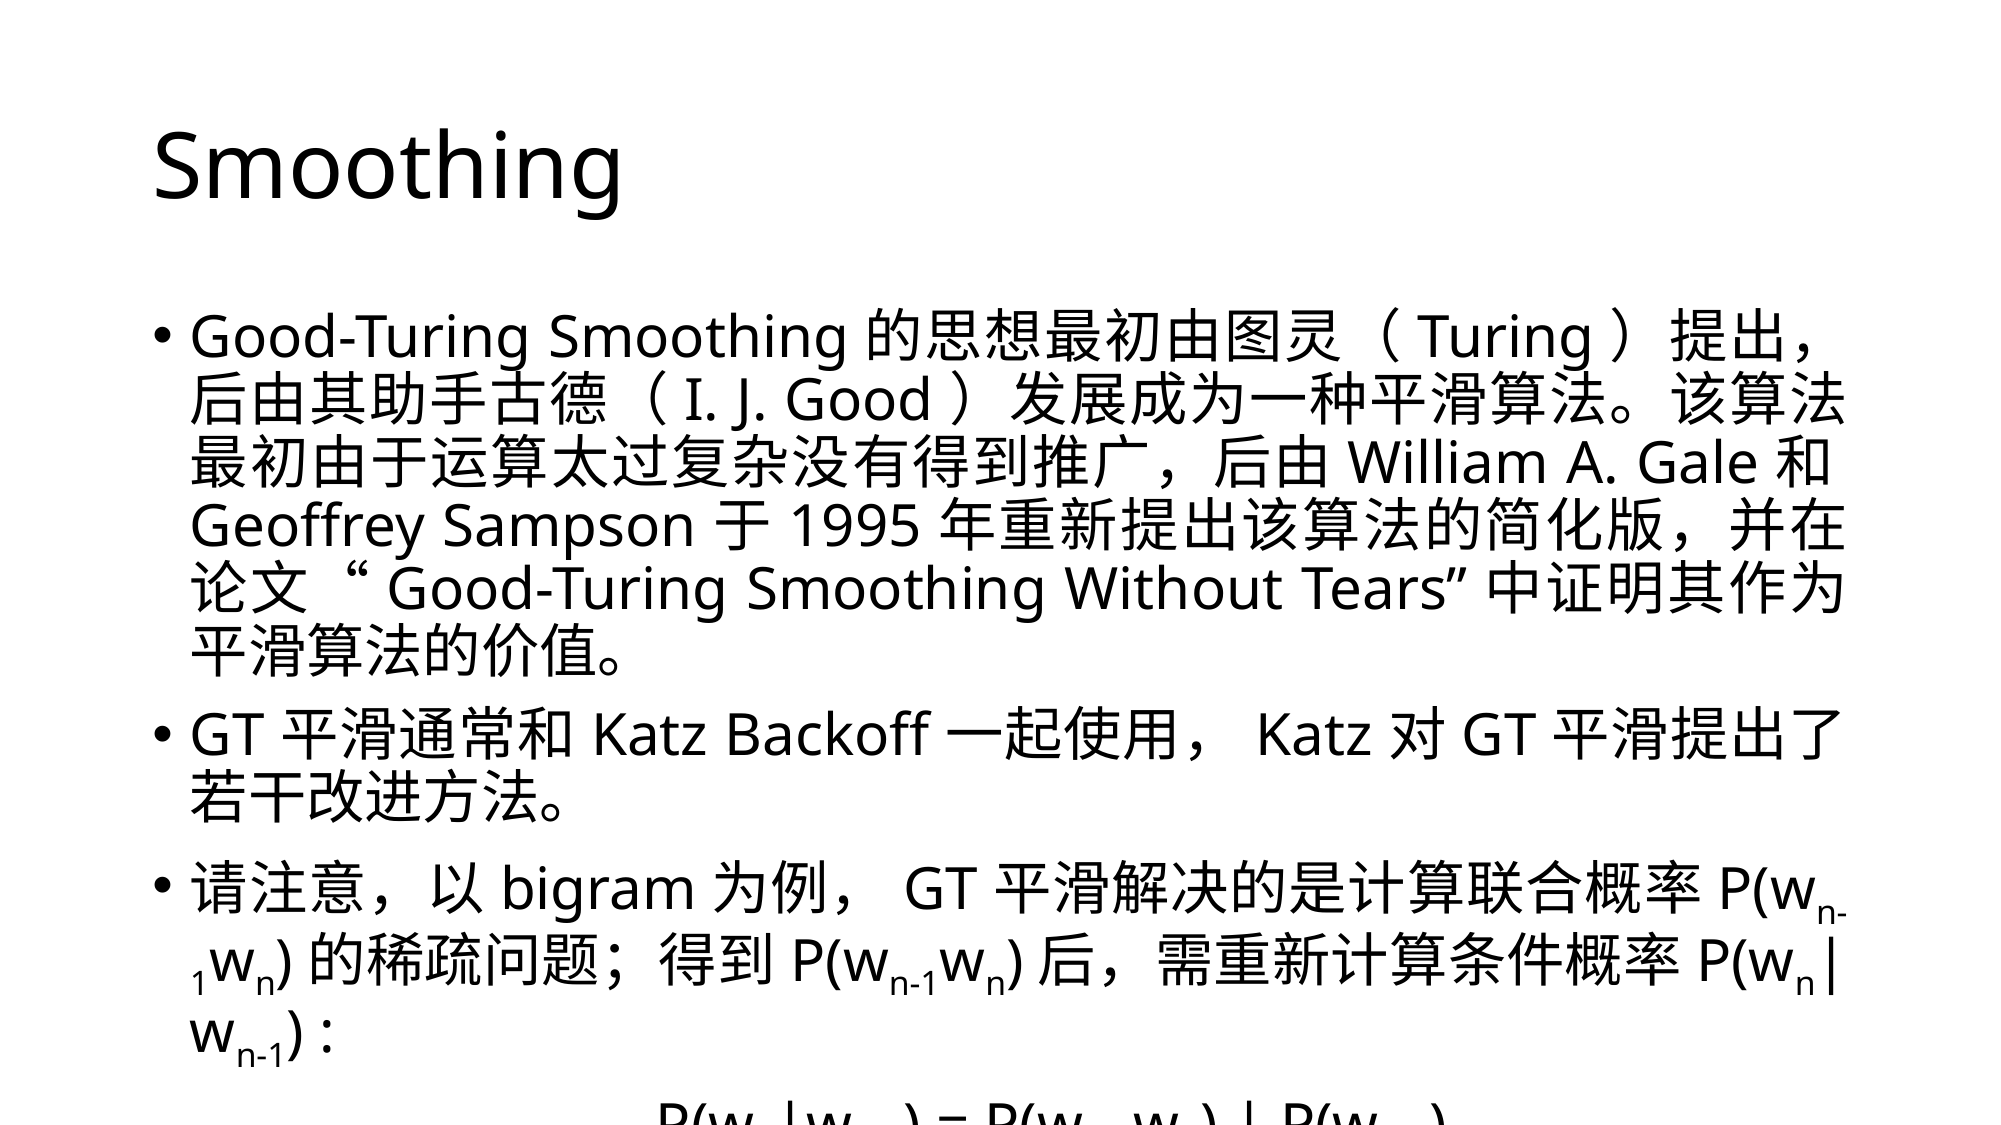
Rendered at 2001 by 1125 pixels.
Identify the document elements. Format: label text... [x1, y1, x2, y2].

title Smoothing [137, 59, 1863, 278]
list Good-Turing Smoothing的思想最初由图灵（Turing）提出，后由其助手古德（I. J. Good）发展成为一种平滑算法。该算法最初由于运算太过复杂没有得到推广，后由William A. Gale和Geoffrey Sampson于1995年重新提出该算法的简化版，并在论文“Good-Turing Smoothing Without Tears”中证明其作为平滑算法的价值。 GT平滑通常和Katz Backoff一起使用，Katz对GT平滑提出了若干改进方法。 请注意，以bigram为例，GT平滑解决的是计算联合概率P(wn-1wn)的稀疏问题；得到P(wn-1wn)后，需重新计算条件概率P(wn|wn-1) : P(wn|wn-1) = P(wn-1wn) | P(wn-1) [137, 299, 1863, 1014]
